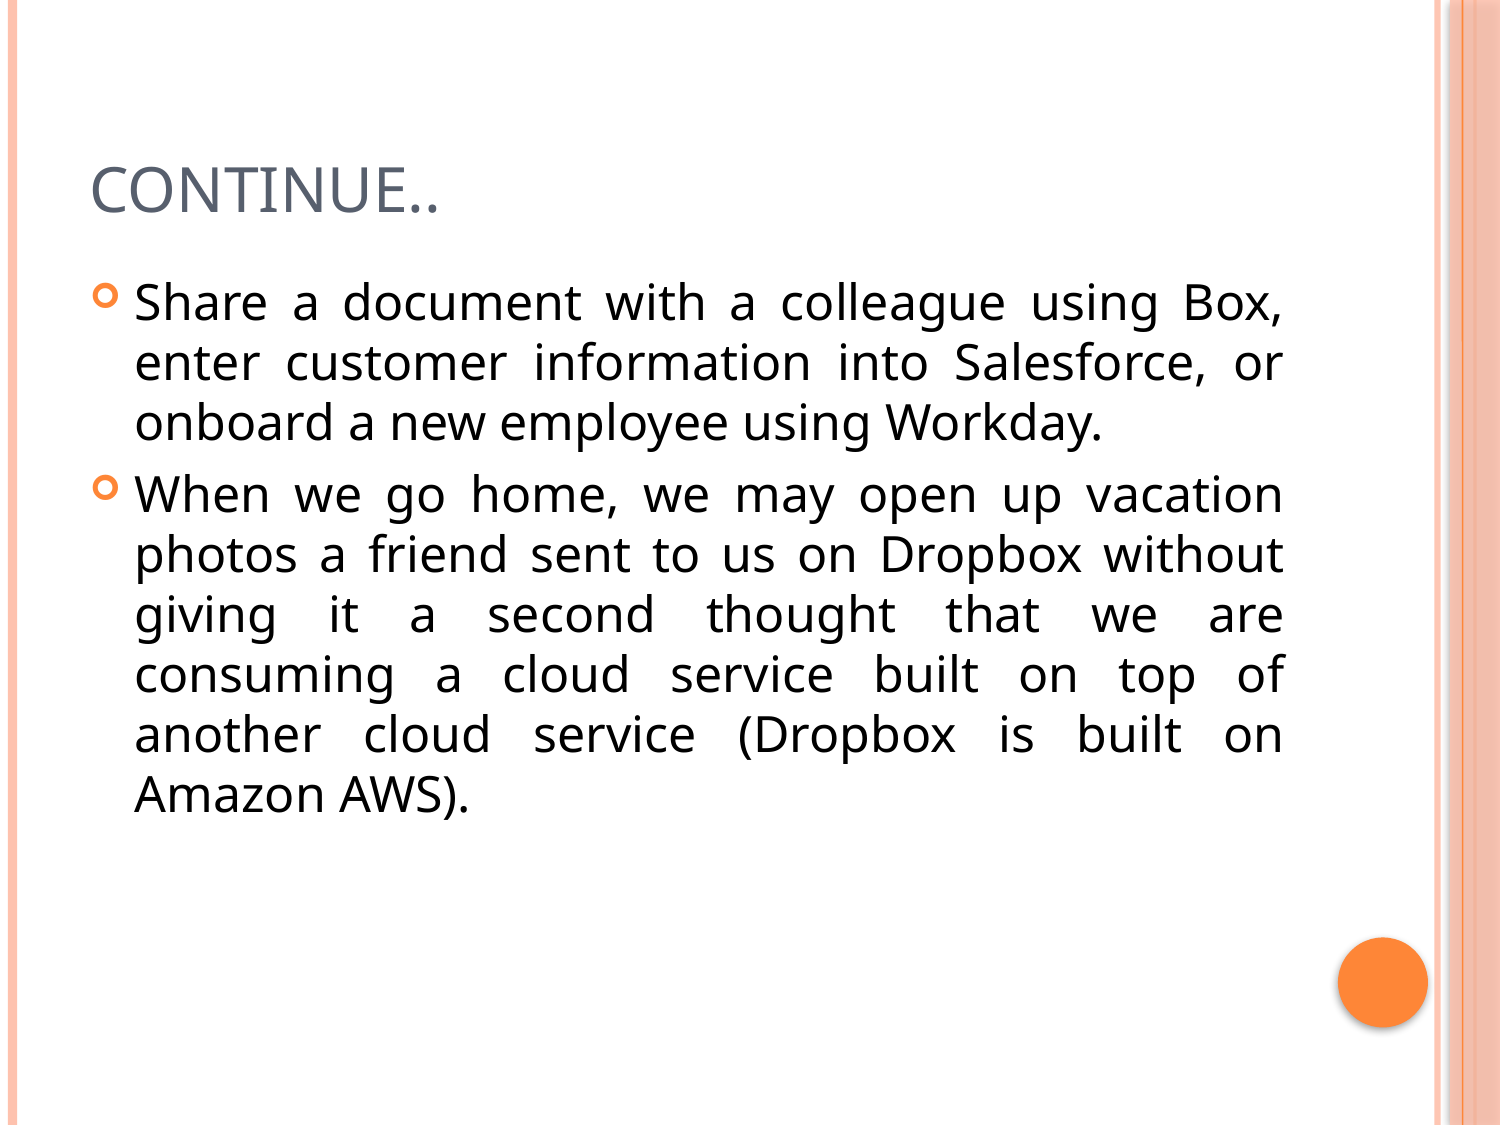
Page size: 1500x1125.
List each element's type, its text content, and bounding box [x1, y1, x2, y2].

title Continue.. [75, 45, 1300, 233]
list Share a document with a colleague using Box, enter customer information into Salesforce, or onboard a new employee using Workday. When we go home, we may open up vacation photos a friend sent to us on Dropbox without giving it a second thought that we are consuming a cloud service built on top of another cloud service (Dropbox is built on Amazon AWS). [75, 262, 1300, 1062]
